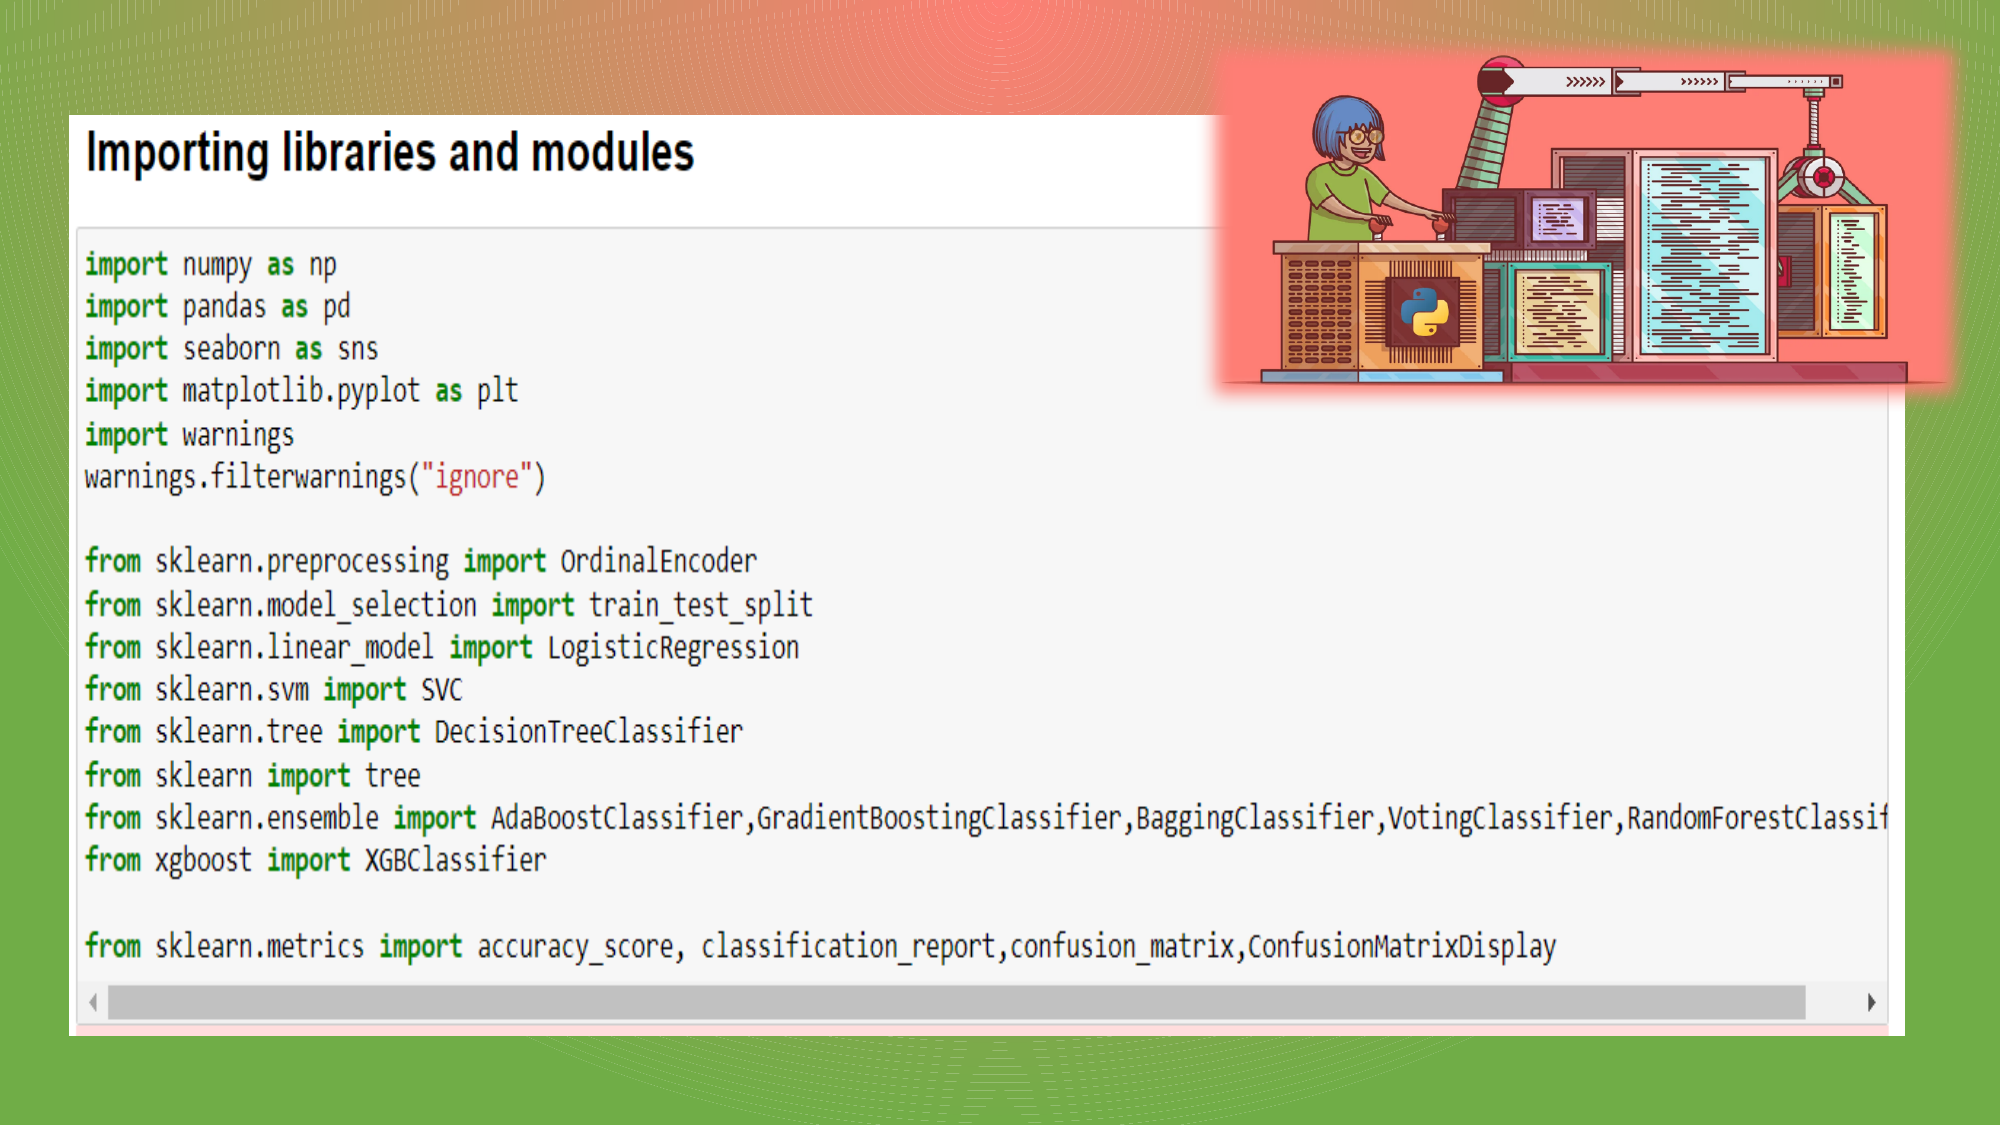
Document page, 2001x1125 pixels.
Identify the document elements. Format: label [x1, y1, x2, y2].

picture [69, 31, 1971, 1036]
